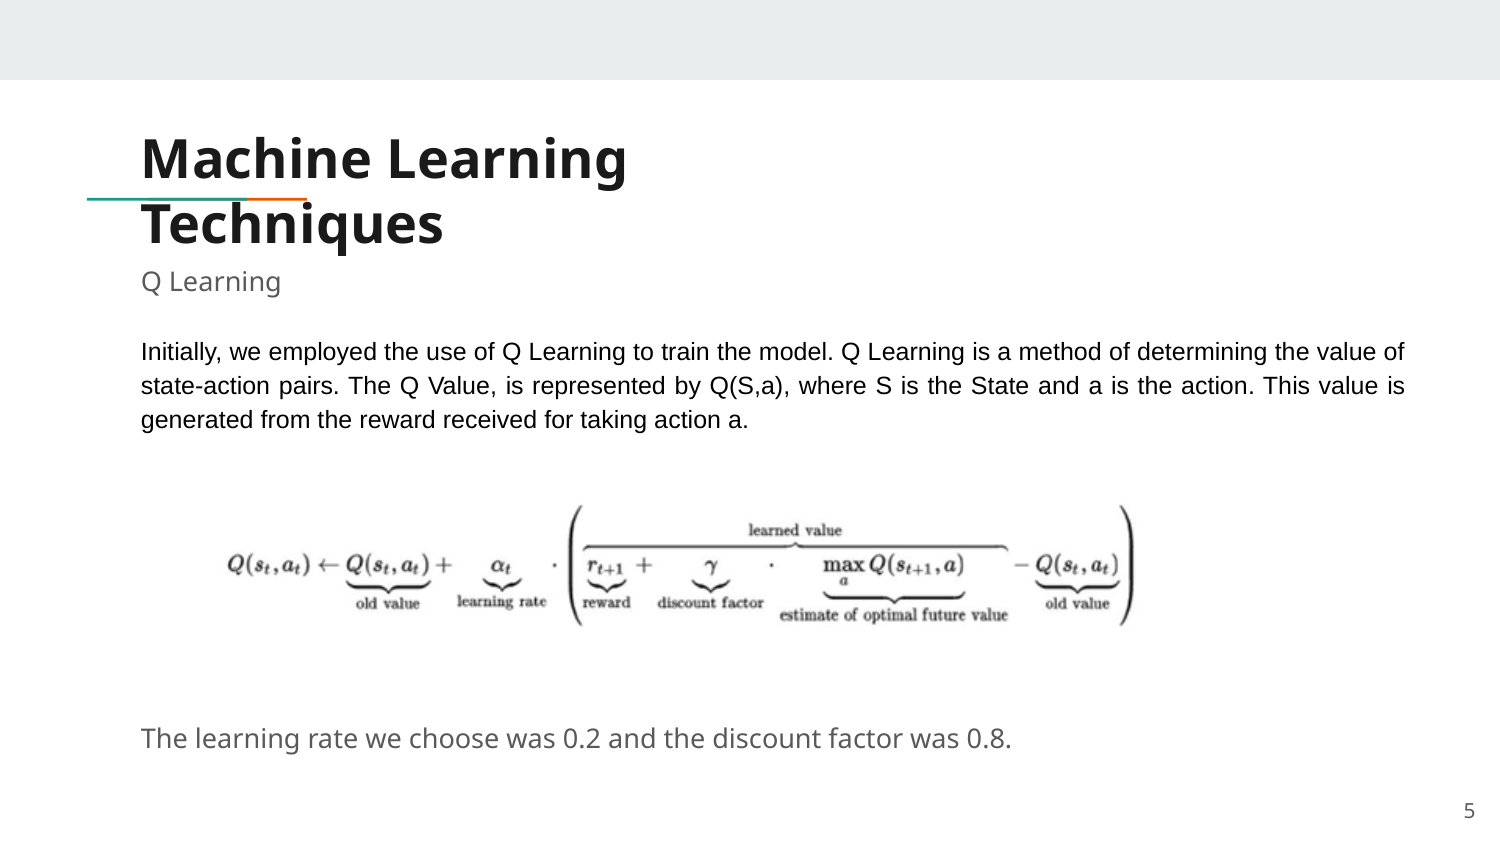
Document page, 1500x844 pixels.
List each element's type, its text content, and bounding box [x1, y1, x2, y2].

slide_number 5 [1400, 779, 1491, 844]
list Q Learning Initially, we employed the use of Q Learning to train the model. Q Learning is a method of determining the value of state-action pairs. The Q Value, is represented by Q(S,a), where S is the State and a is the action. This value is generated from the reward received for taking action a. The learning rate we choose was 0.2 and the discount factor was 0.8. [125, 244, 1424, 769]
picture [212, 490, 1154, 640]
title Machine Learning Techniques [125, 109, 959, 244]
